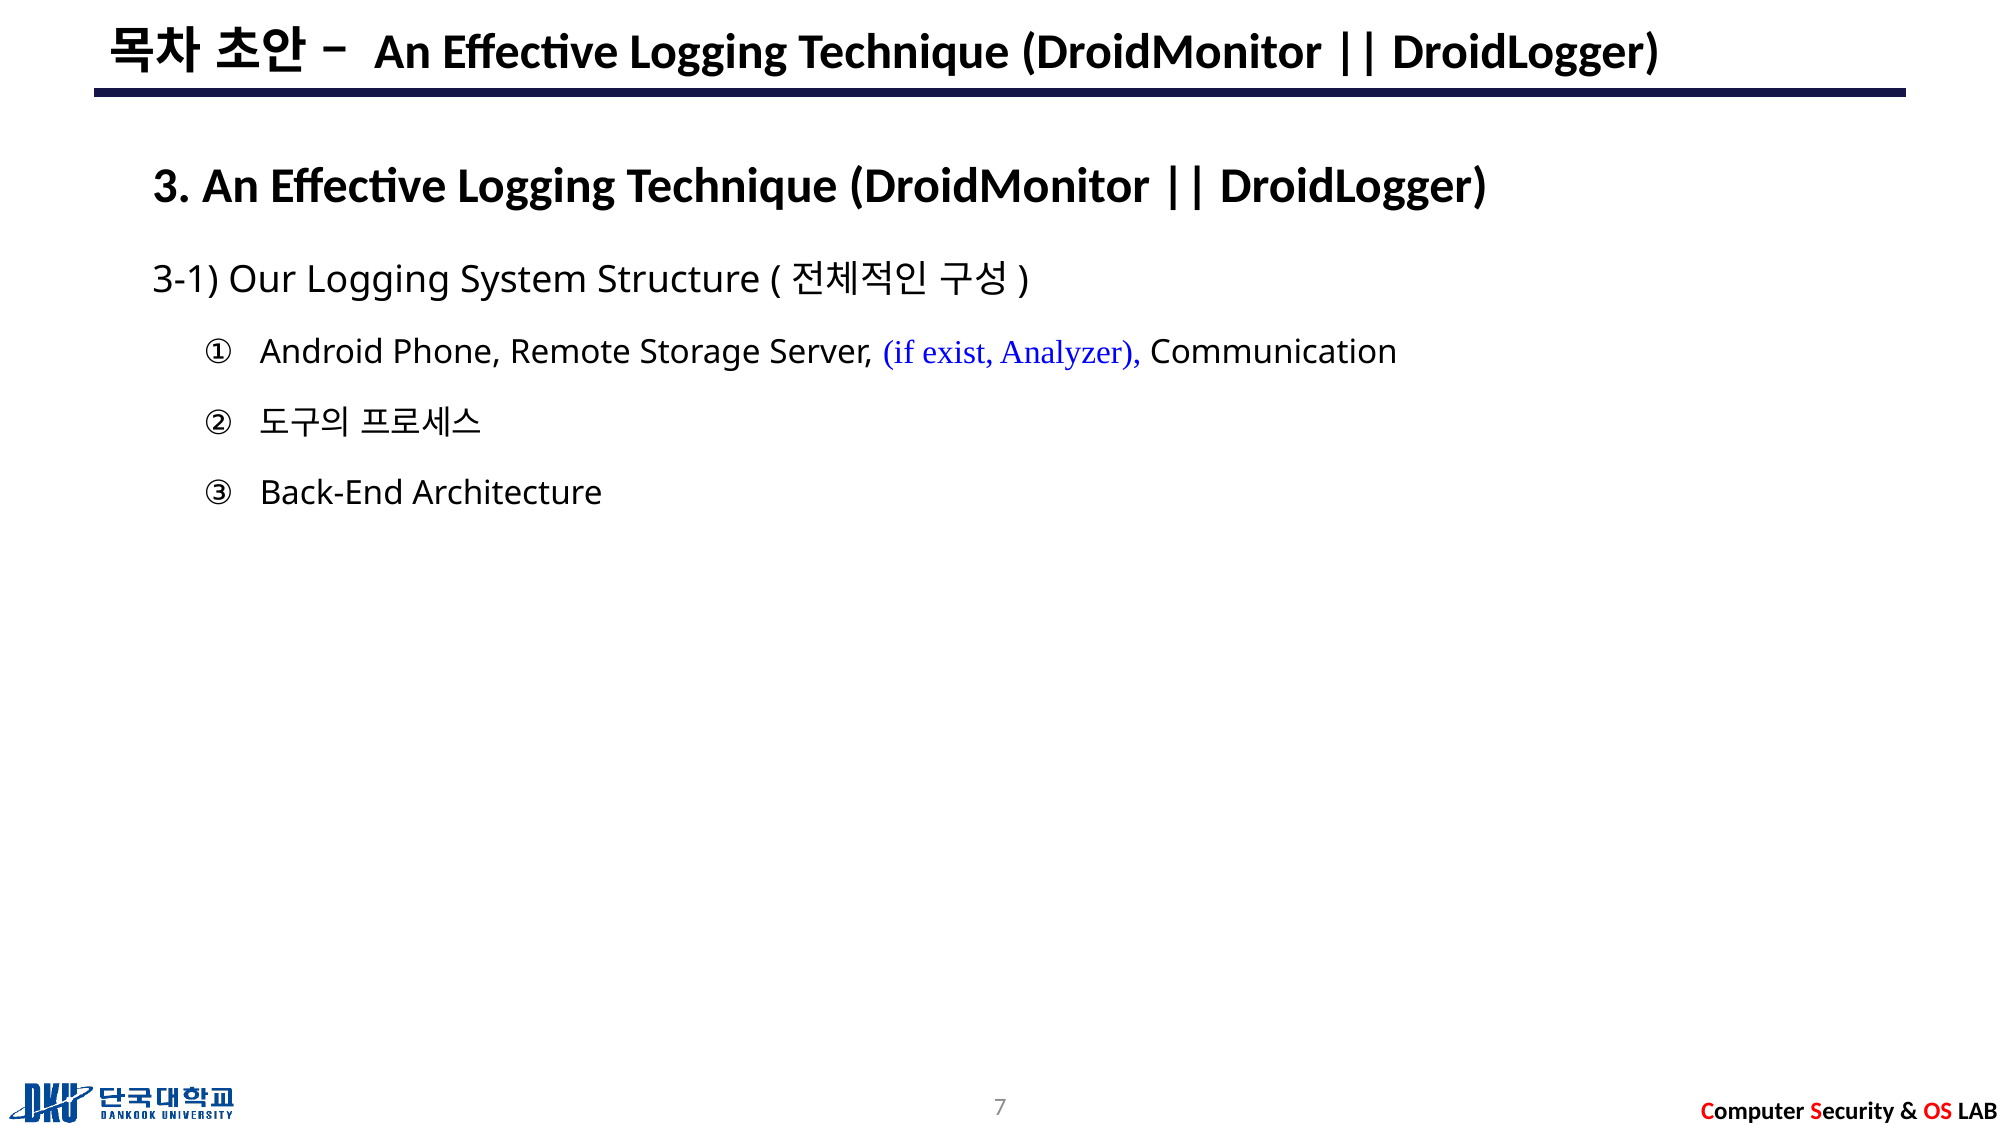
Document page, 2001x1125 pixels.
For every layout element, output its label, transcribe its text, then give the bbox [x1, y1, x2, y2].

slide_number 7 [953, 1075, 1047, 1125]
title 목차 초안 – An Effective Logging Technique (DroidMonitor || DroidLogger) [94, 17, 1906, 90]
list 3. An Effective Logging Technique (DroidMonitor || DroidLogger) 3-1) Our Logging System Structure (전체적인 구성) Android Phone, Remote Storage Server, (if exist, Analyzer), Communication 도구의 프로세스 Back-End Architecture [137, 114, 1863, 1014]
picture [2, 983, 240, 1125]
